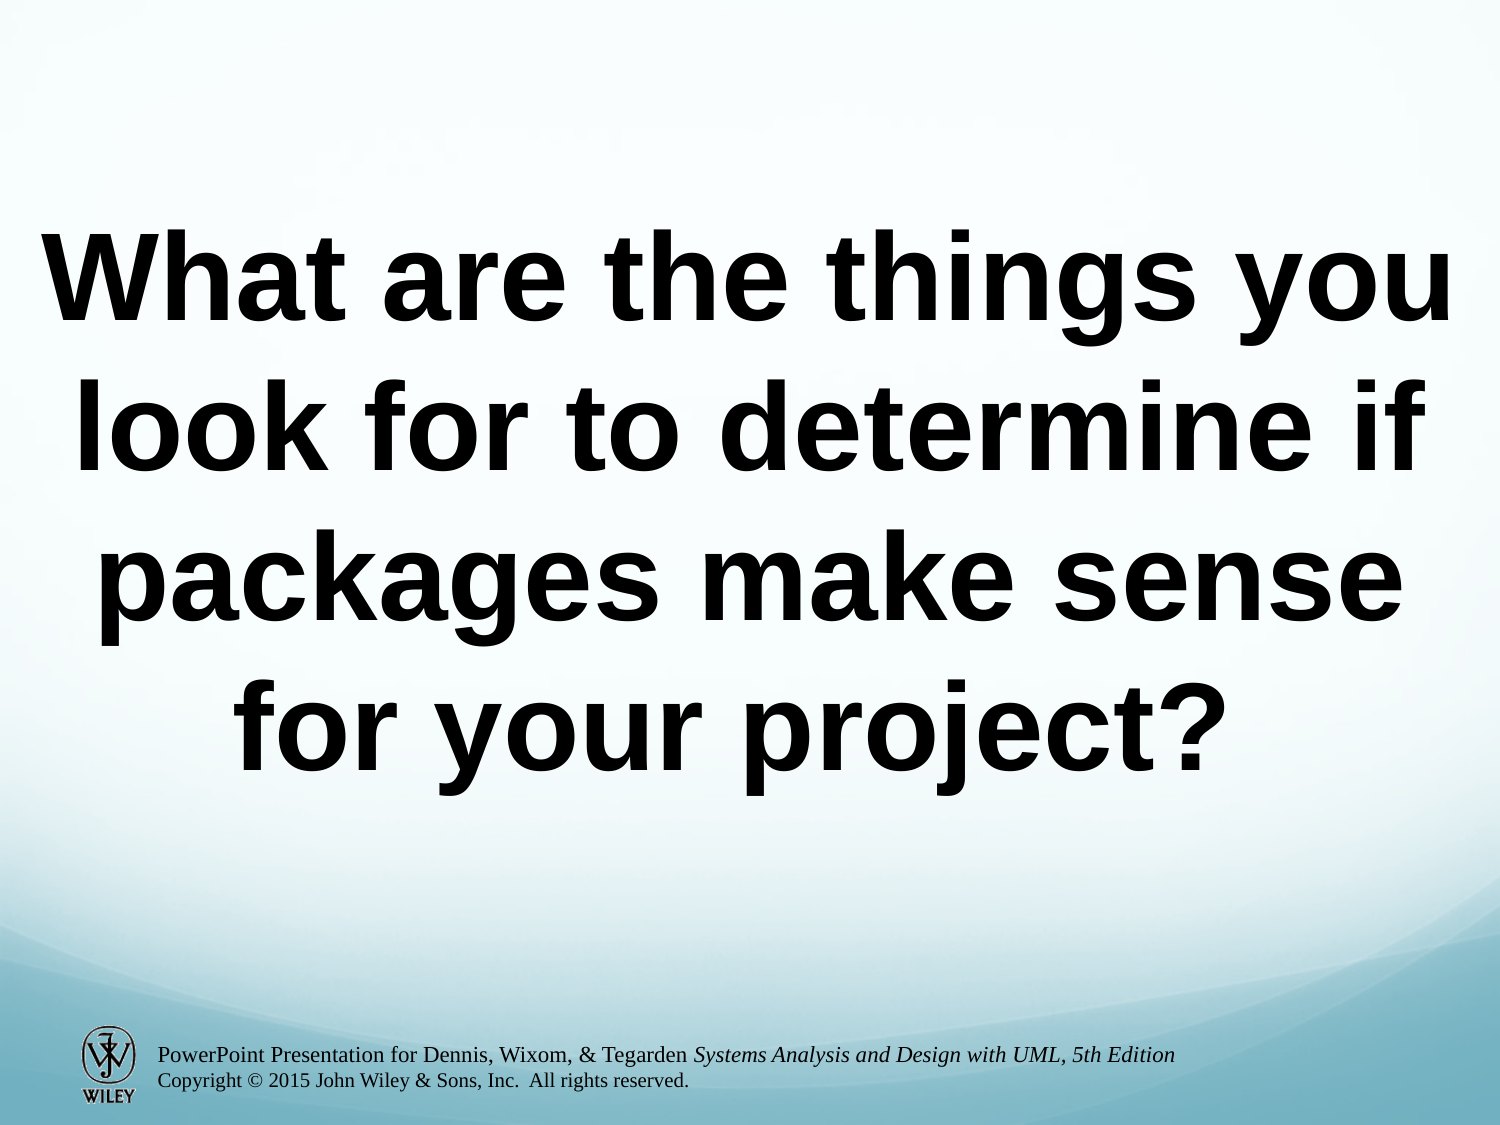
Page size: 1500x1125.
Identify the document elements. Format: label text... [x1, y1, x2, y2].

picture [78, 1026, 138, 1105]
list What are the things you look for to determine if packages make sense for your project? [24, 24, 1476, 1026]
